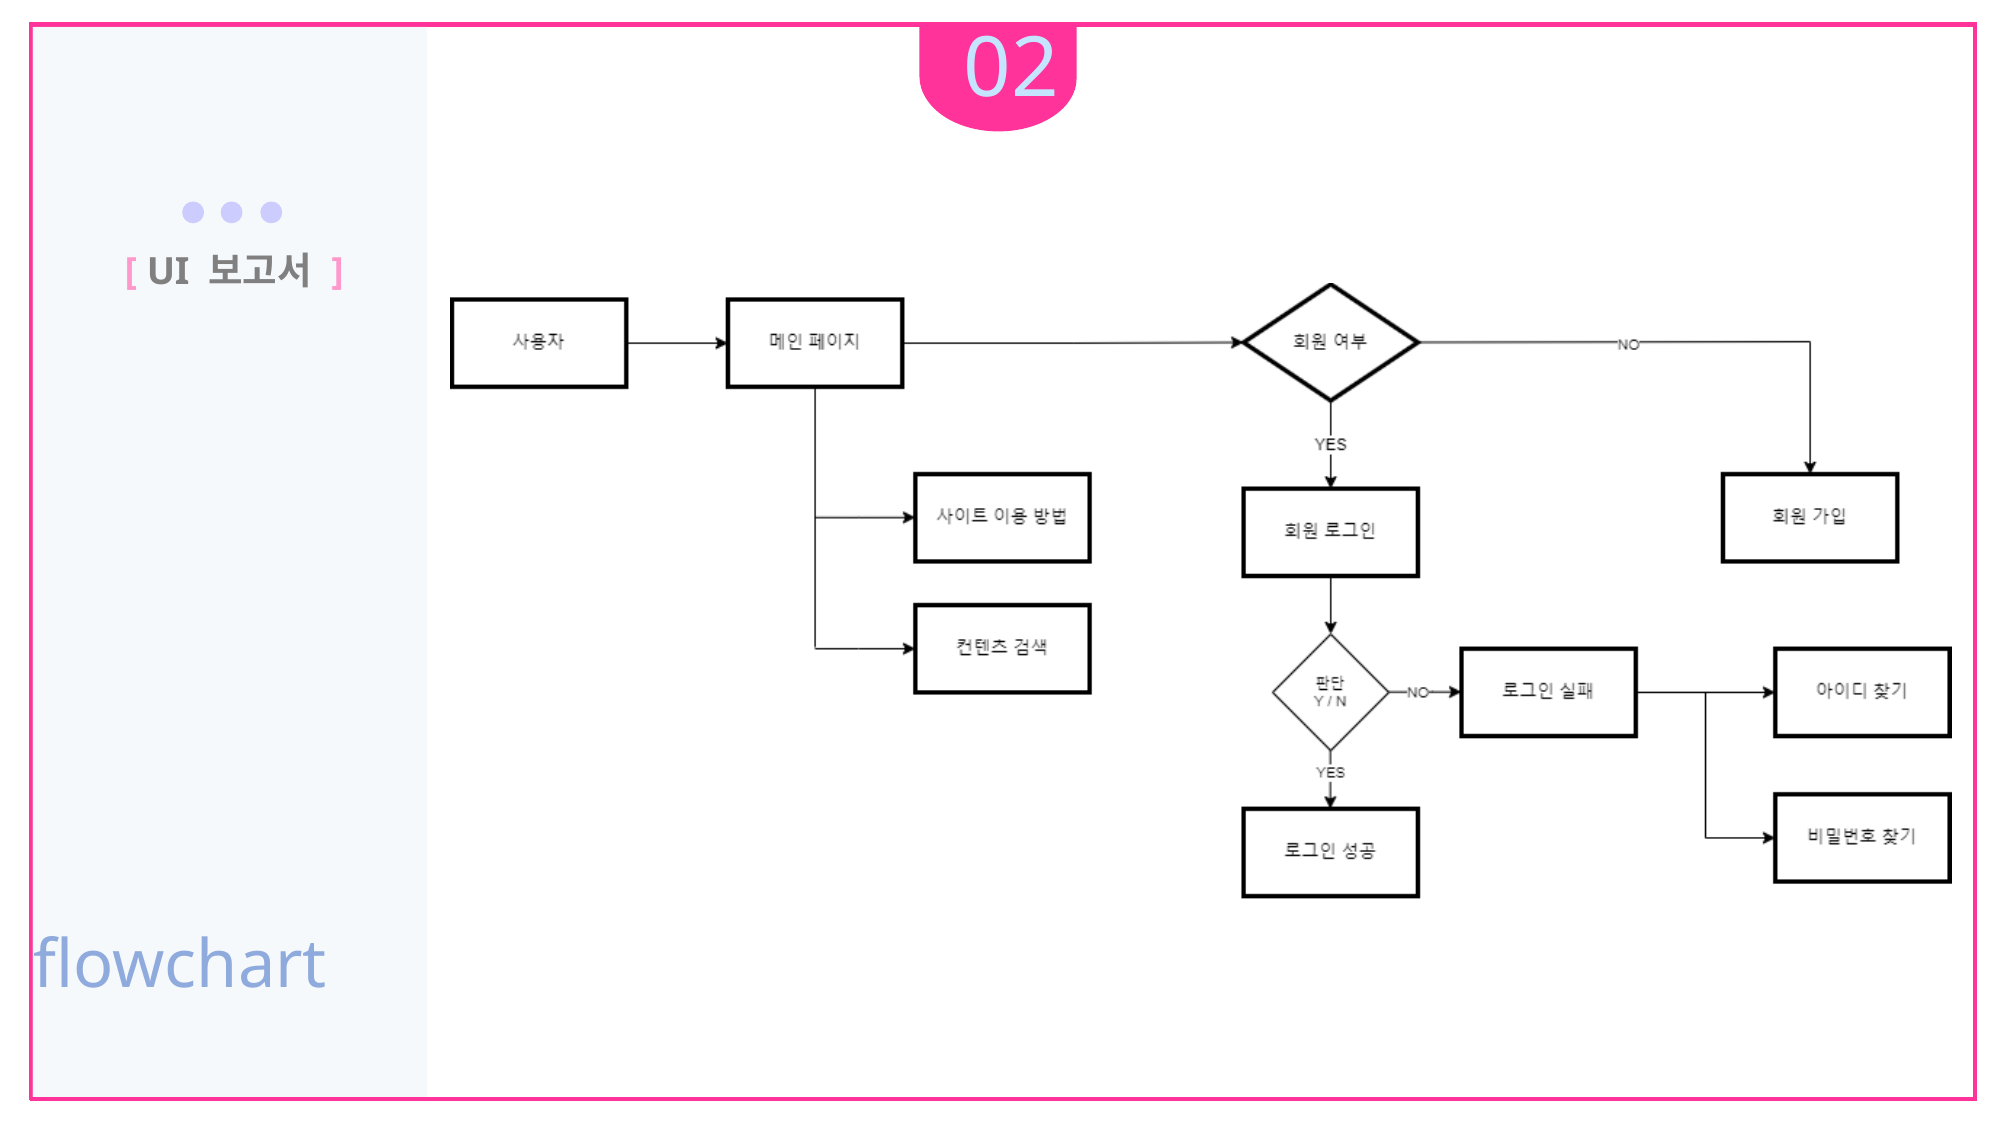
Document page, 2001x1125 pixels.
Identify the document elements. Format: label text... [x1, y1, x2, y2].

picture [450, 283, 1952, 900]
text_box flowchart [25, 912, 30, 1008]
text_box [30, 5, 1976, 1099]
